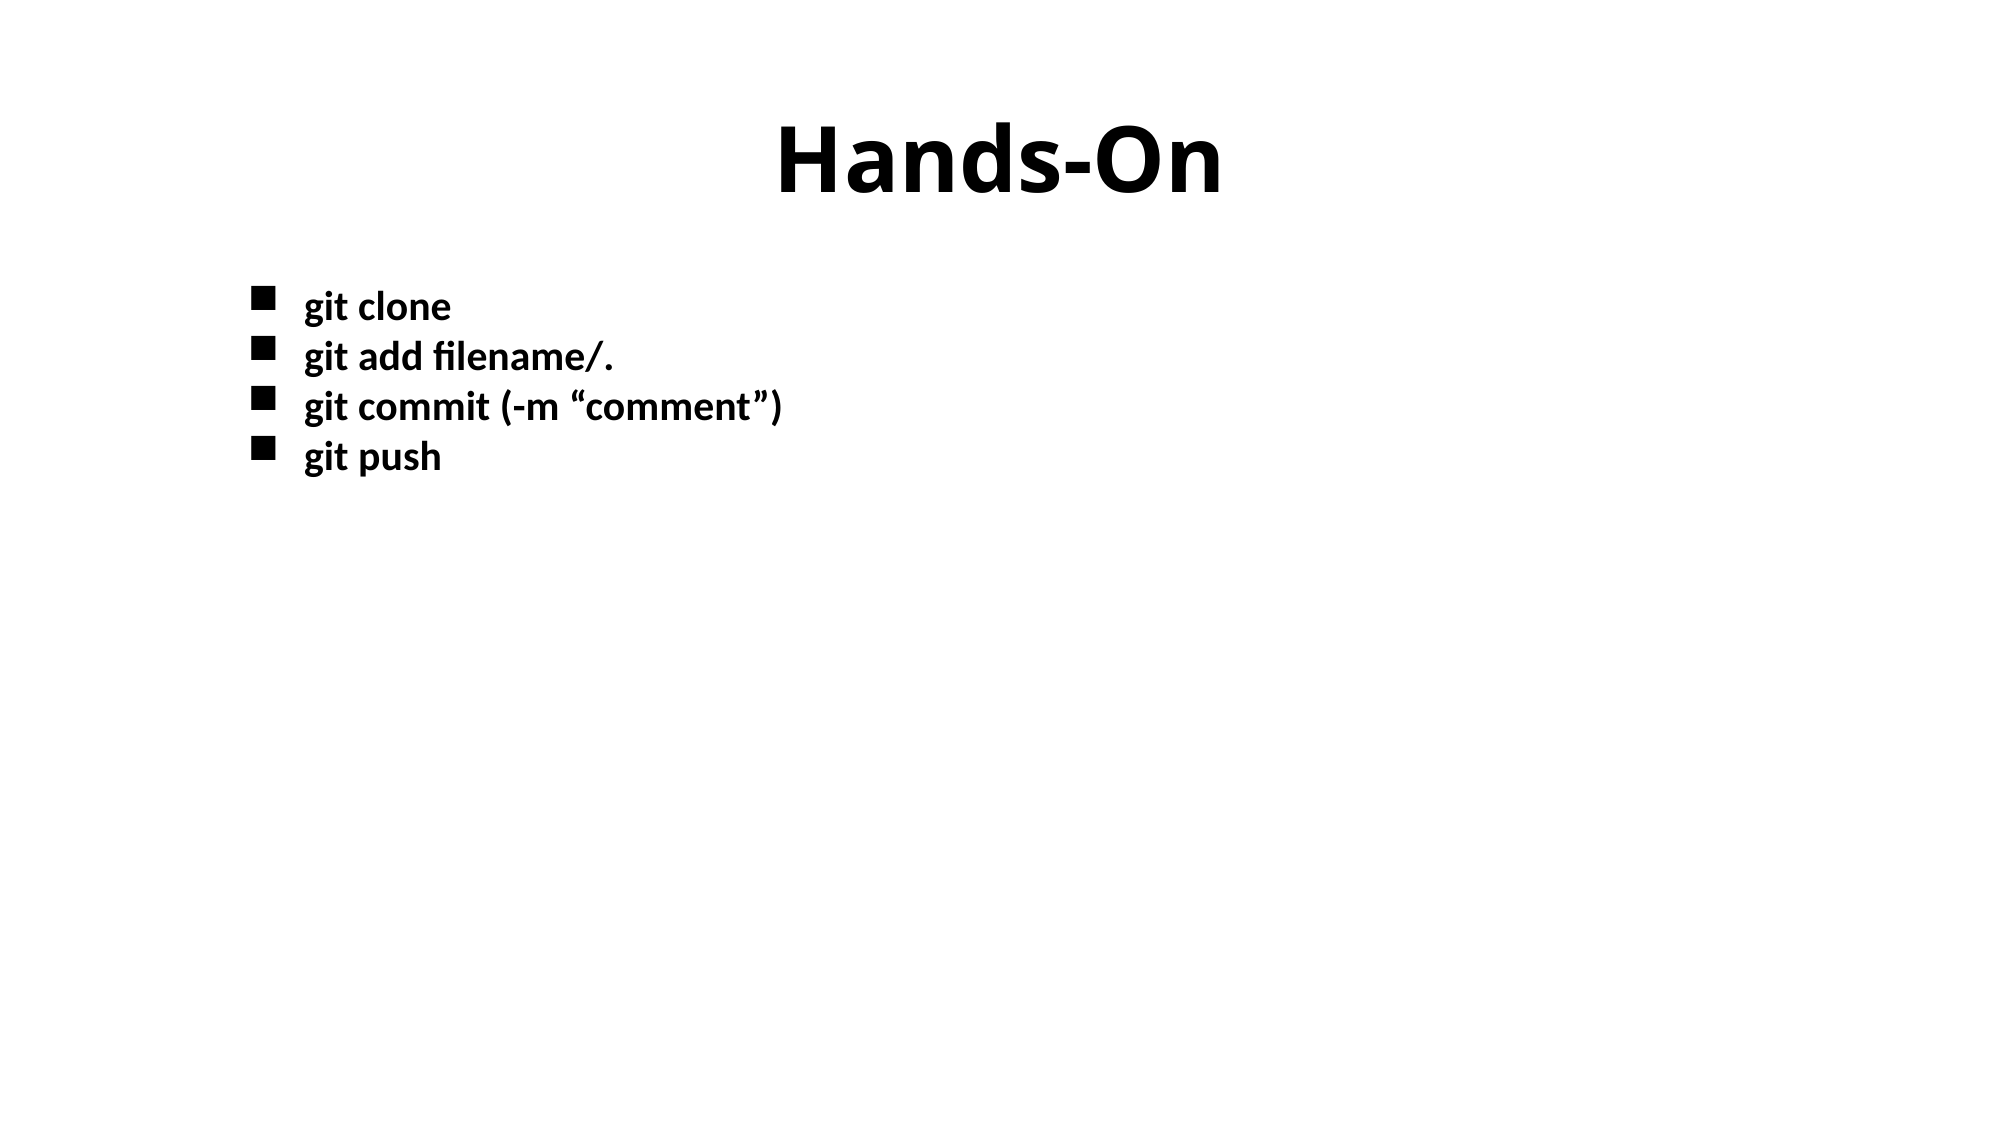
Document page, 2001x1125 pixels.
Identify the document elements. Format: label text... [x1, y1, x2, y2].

title Hands-On [137, 54, 1863, 272]
text_box git clone git add filename/. git commit (-m “comment”) git push [233, 271, 1767, 537]
